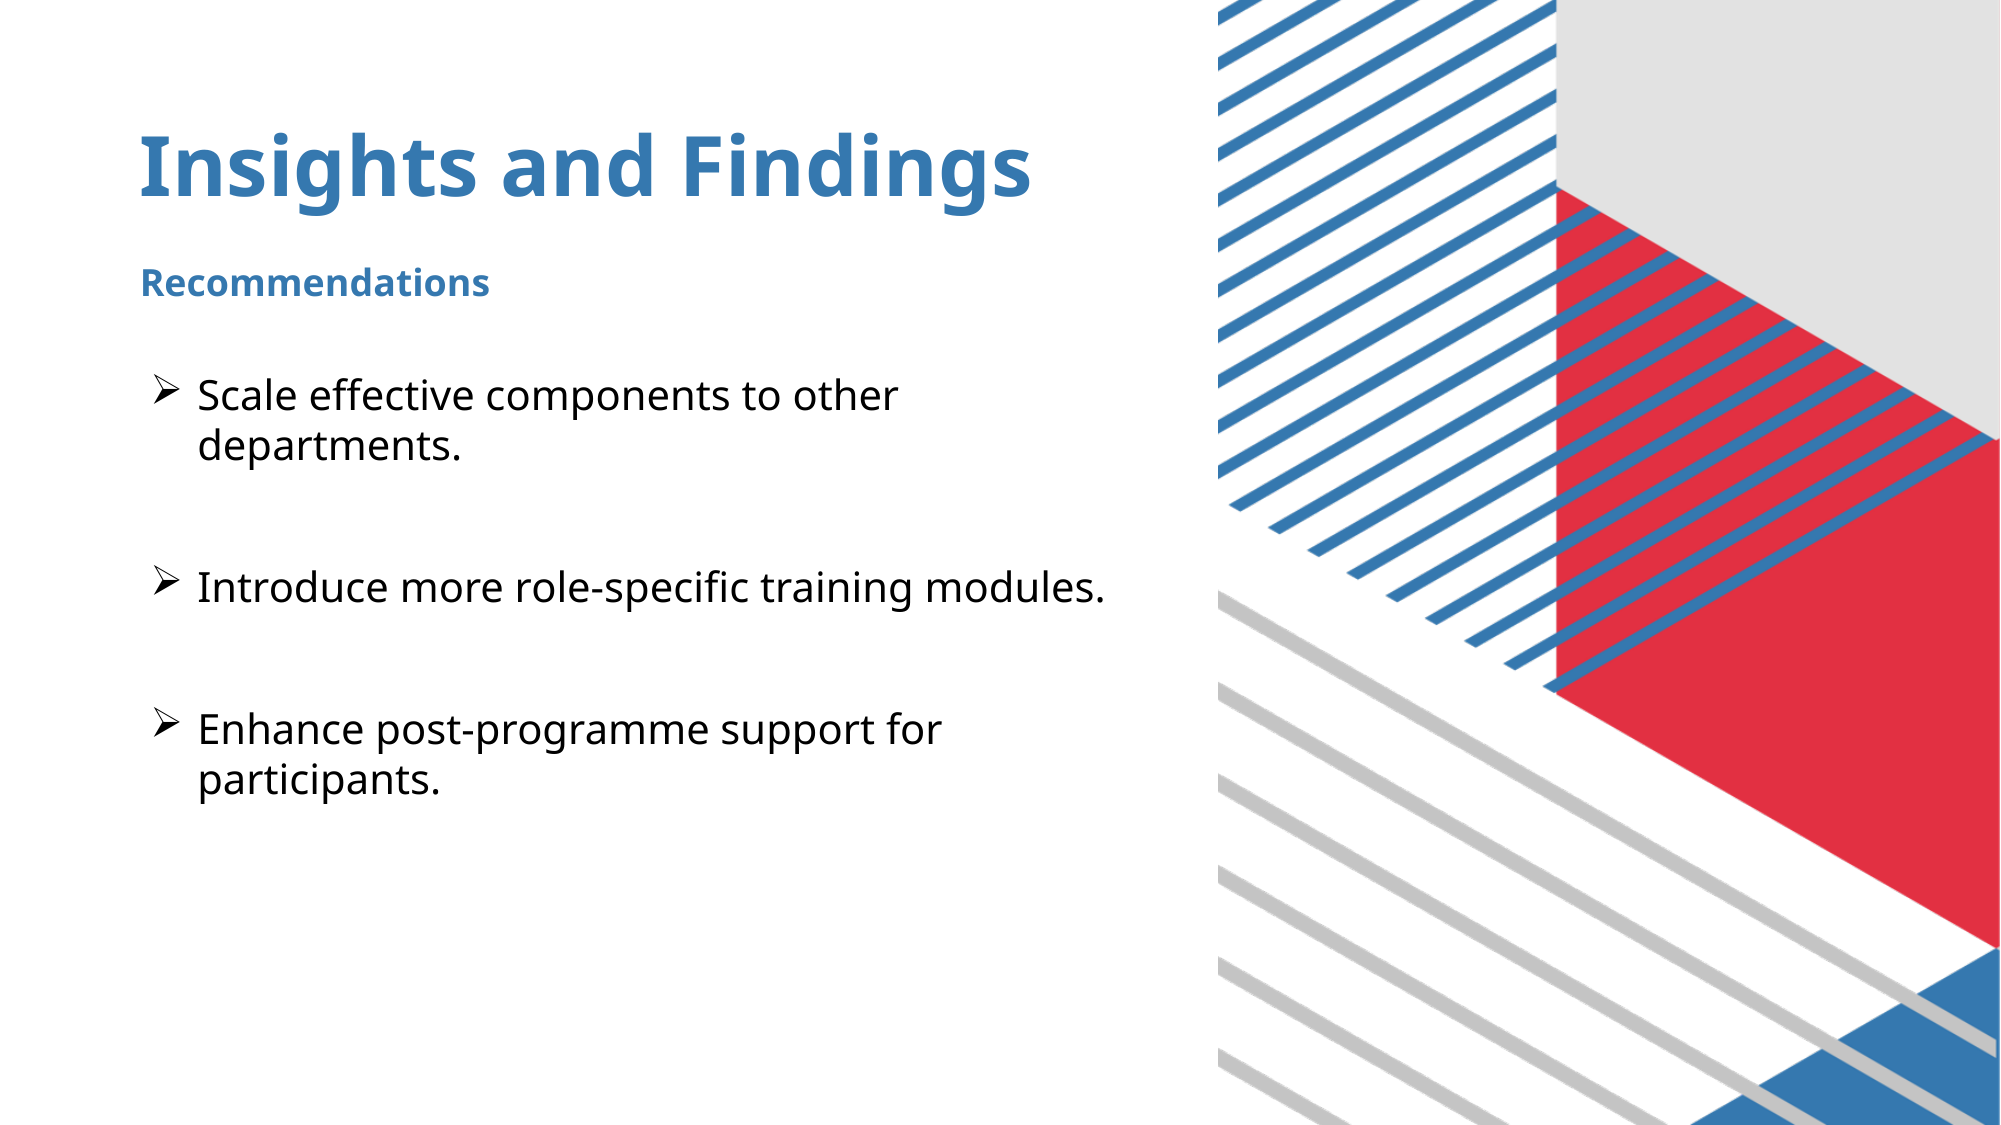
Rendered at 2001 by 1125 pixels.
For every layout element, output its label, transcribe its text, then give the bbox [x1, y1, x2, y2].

picture [1218, 0, 2000, 1125]
list Scale effective components to other departments. Introduce more role-specific training modules. Enhance post-programme support for participants. [135, 361, 1177, 1008]
title Insights and Findings [125, 117, 1188, 313]
text_box Recommendations [125, 257, 630, 338]
